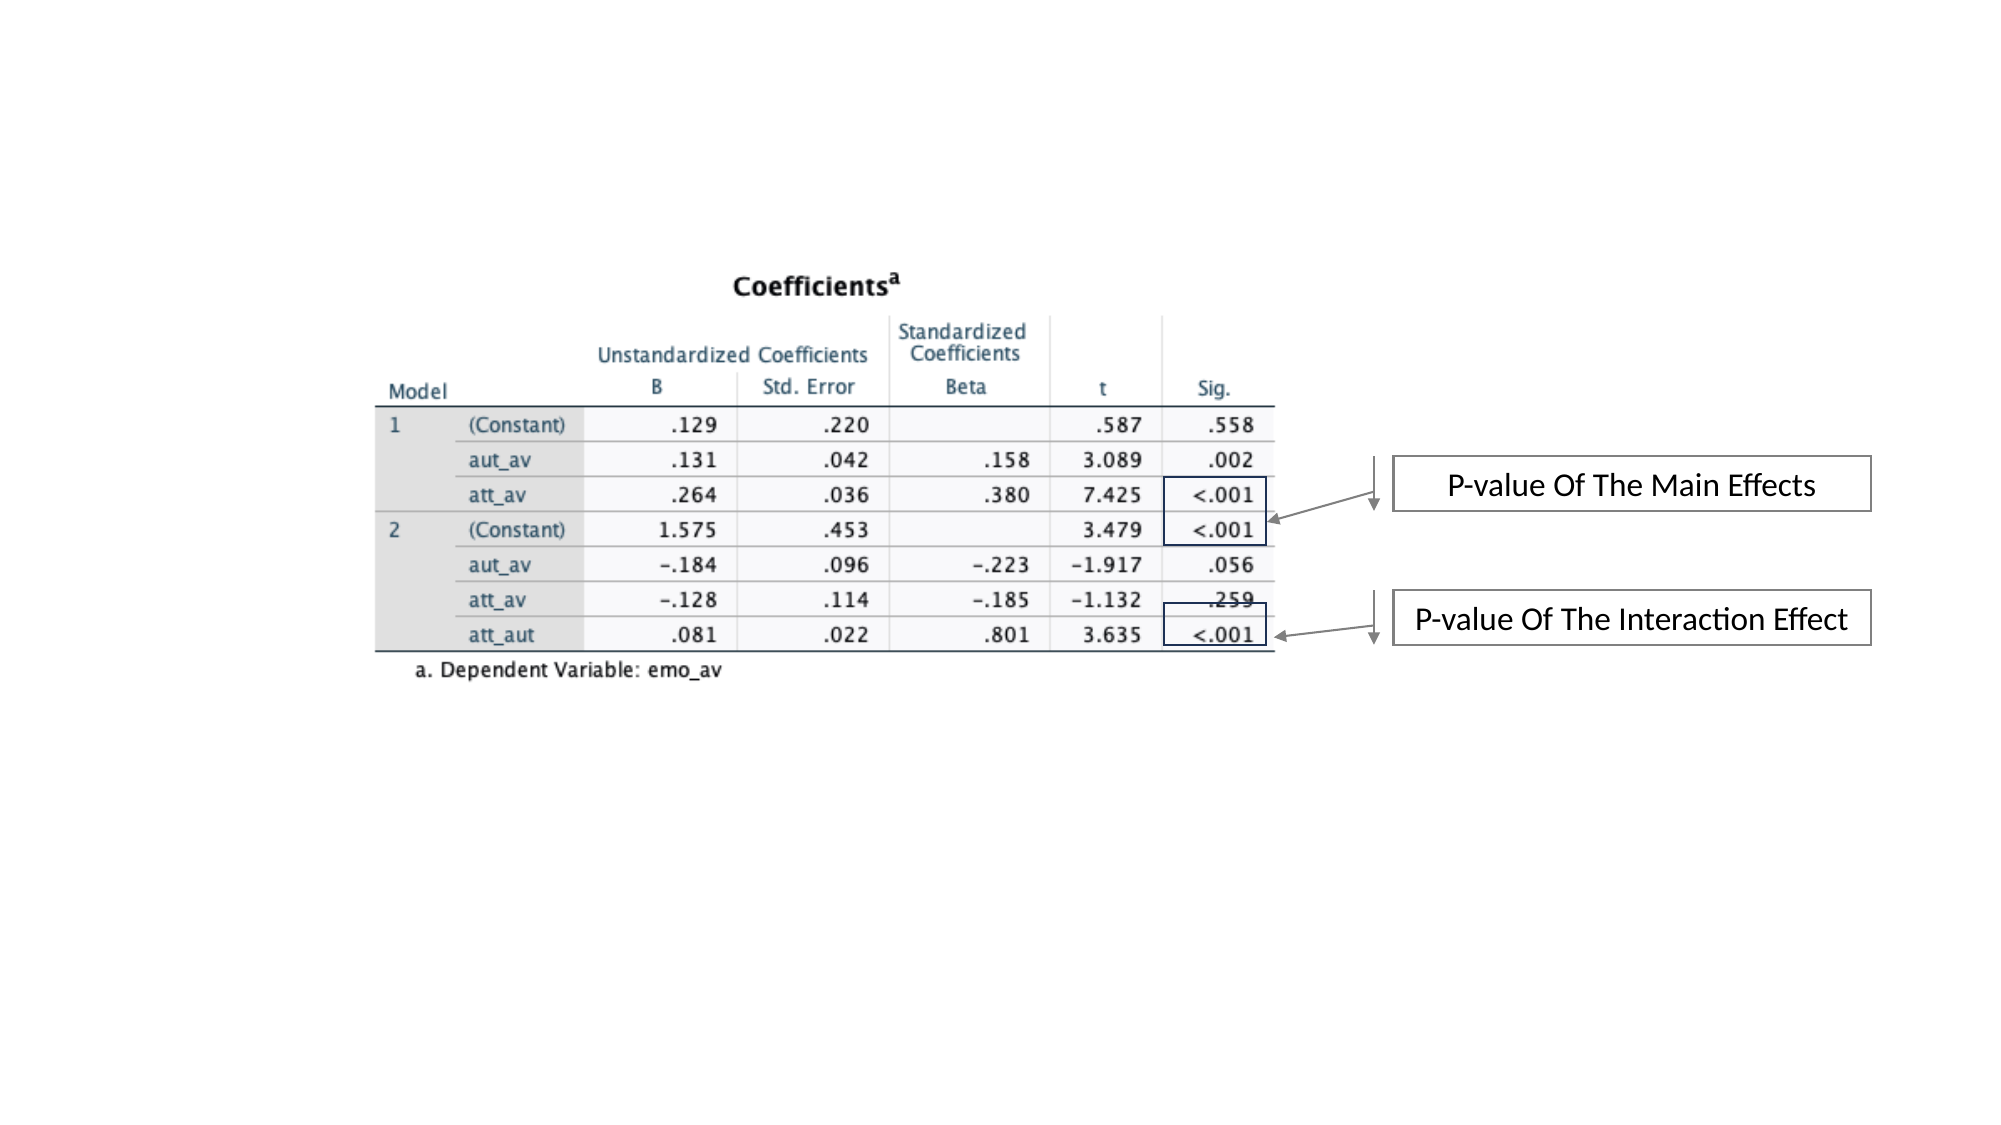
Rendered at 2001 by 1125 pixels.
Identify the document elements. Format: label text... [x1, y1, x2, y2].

text_box P-value Of The Interaction Effect [1392, 589, 1872, 646]
text_box P-value Of The Main Effects [1392, 455, 1872, 512]
text_box P-value Of The Interaction Effect [1287, 590, 1381, 645]
picture [367, 261, 1287, 699]
text_box P-value Of The Main Effects [1287, 456, 1381, 518]
